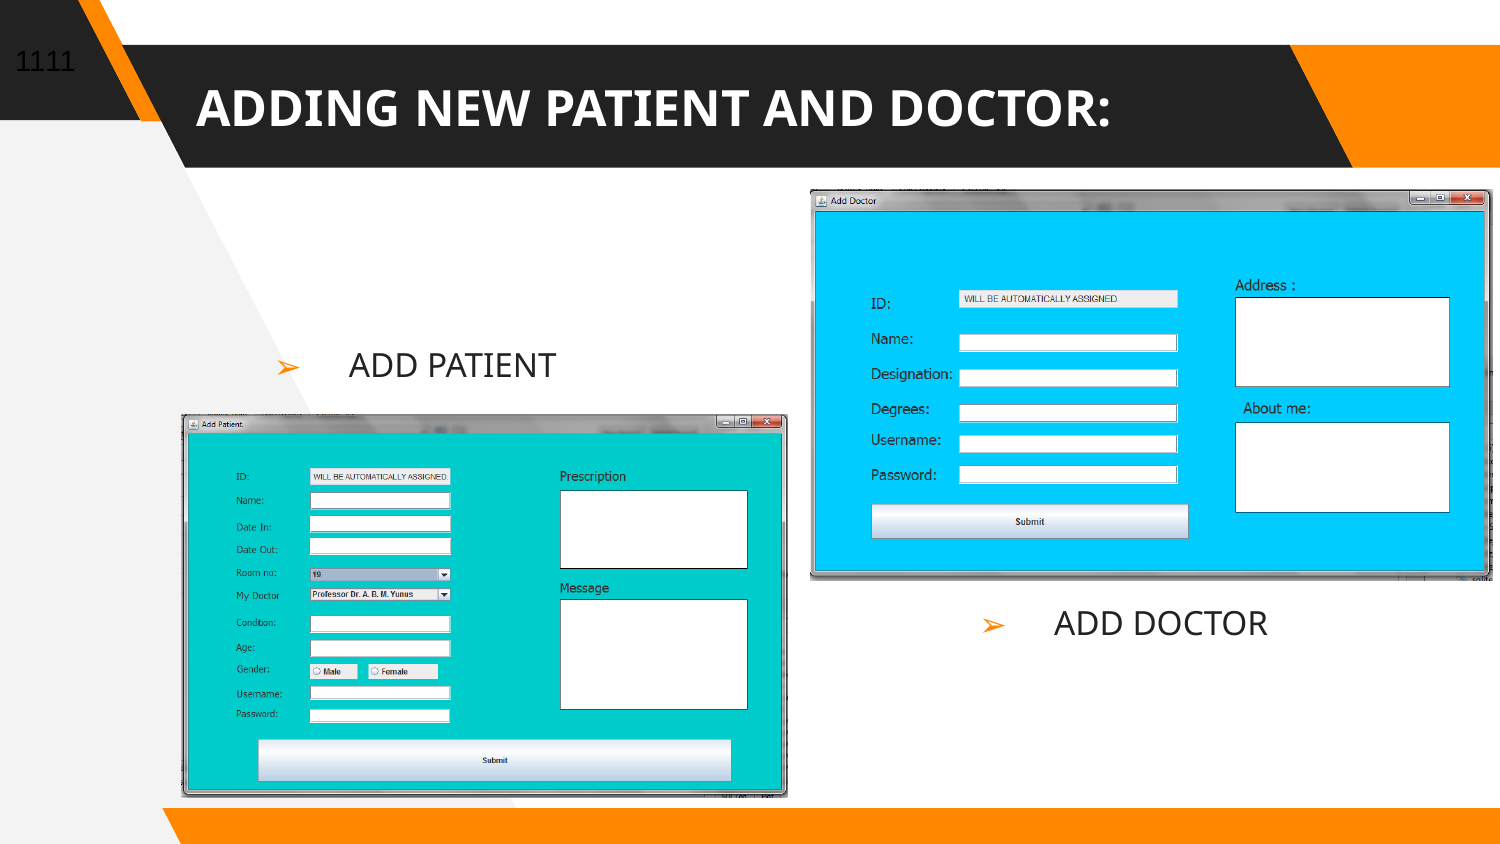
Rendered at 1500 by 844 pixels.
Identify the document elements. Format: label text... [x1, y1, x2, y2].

picture [180, 413, 788, 798]
slide_number 1111 [0, 0, 98, 121]
text_box ADD DOCTOR [926, 586, 1500, 672]
picture [809, 189, 1493, 581]
title ADDING NEW PATIENT AND DOCTOR: [181, 45, 1285, 169]
text_box ADD PATIENT [221, 328, 804, 415]
